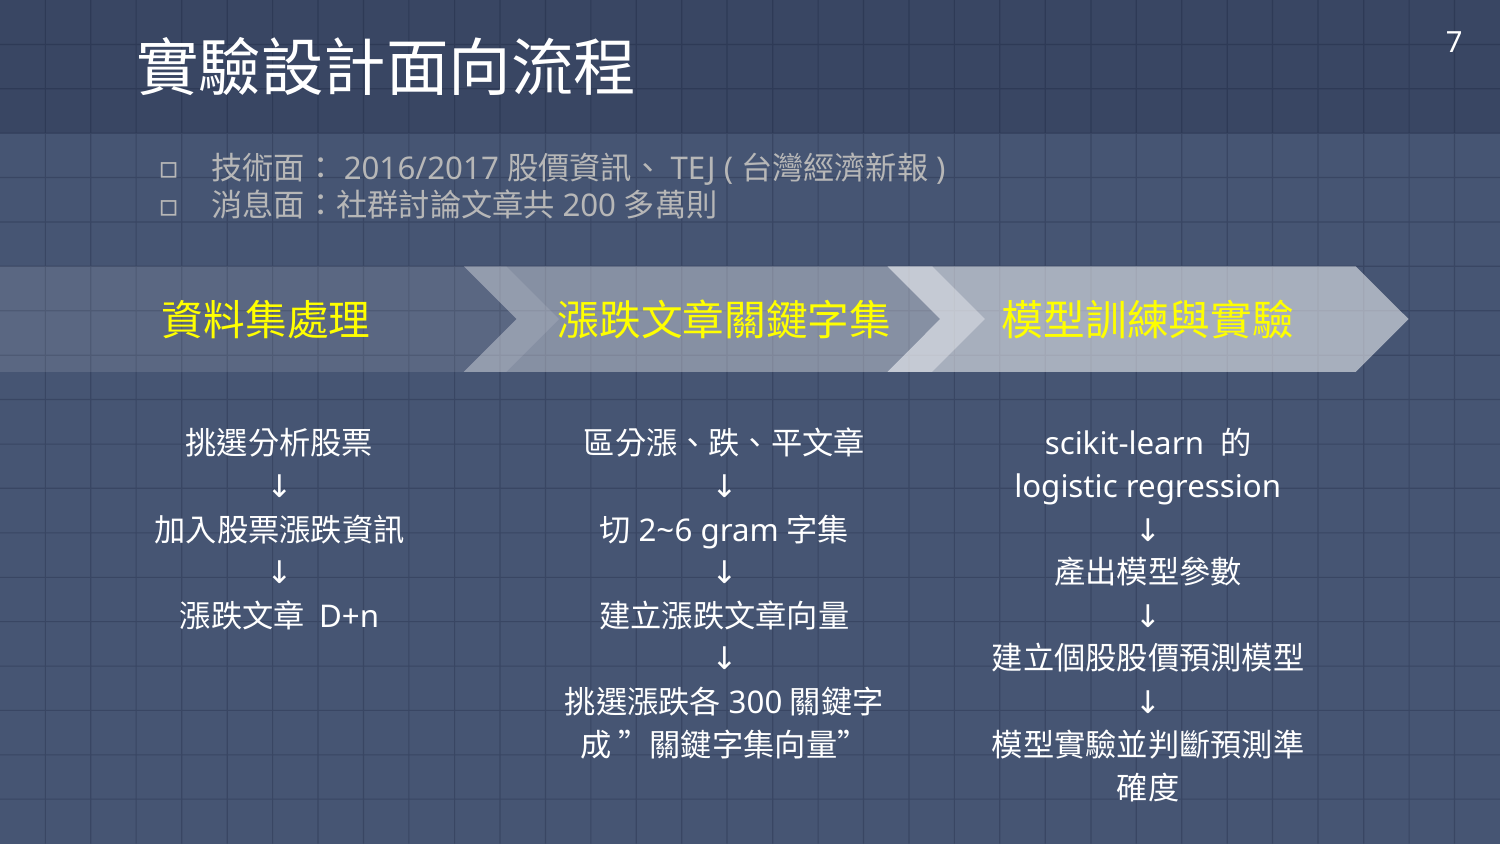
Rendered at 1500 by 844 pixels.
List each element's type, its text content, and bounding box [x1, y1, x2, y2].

slide_number 7 [1408, 0, 1500, 88]
list 技術面：2016/2017股價資訊、TEJ (台灣經濟新報) 消息面：社群討論文章共200多萬則 [121, 133, 1361, 251]
title 實驗設計面向流程 [121, 0, 1383, 118]
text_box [987, 266, 1409, 816]
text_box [463, 266, 986, 816]
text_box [0, 266, 461, 816]
